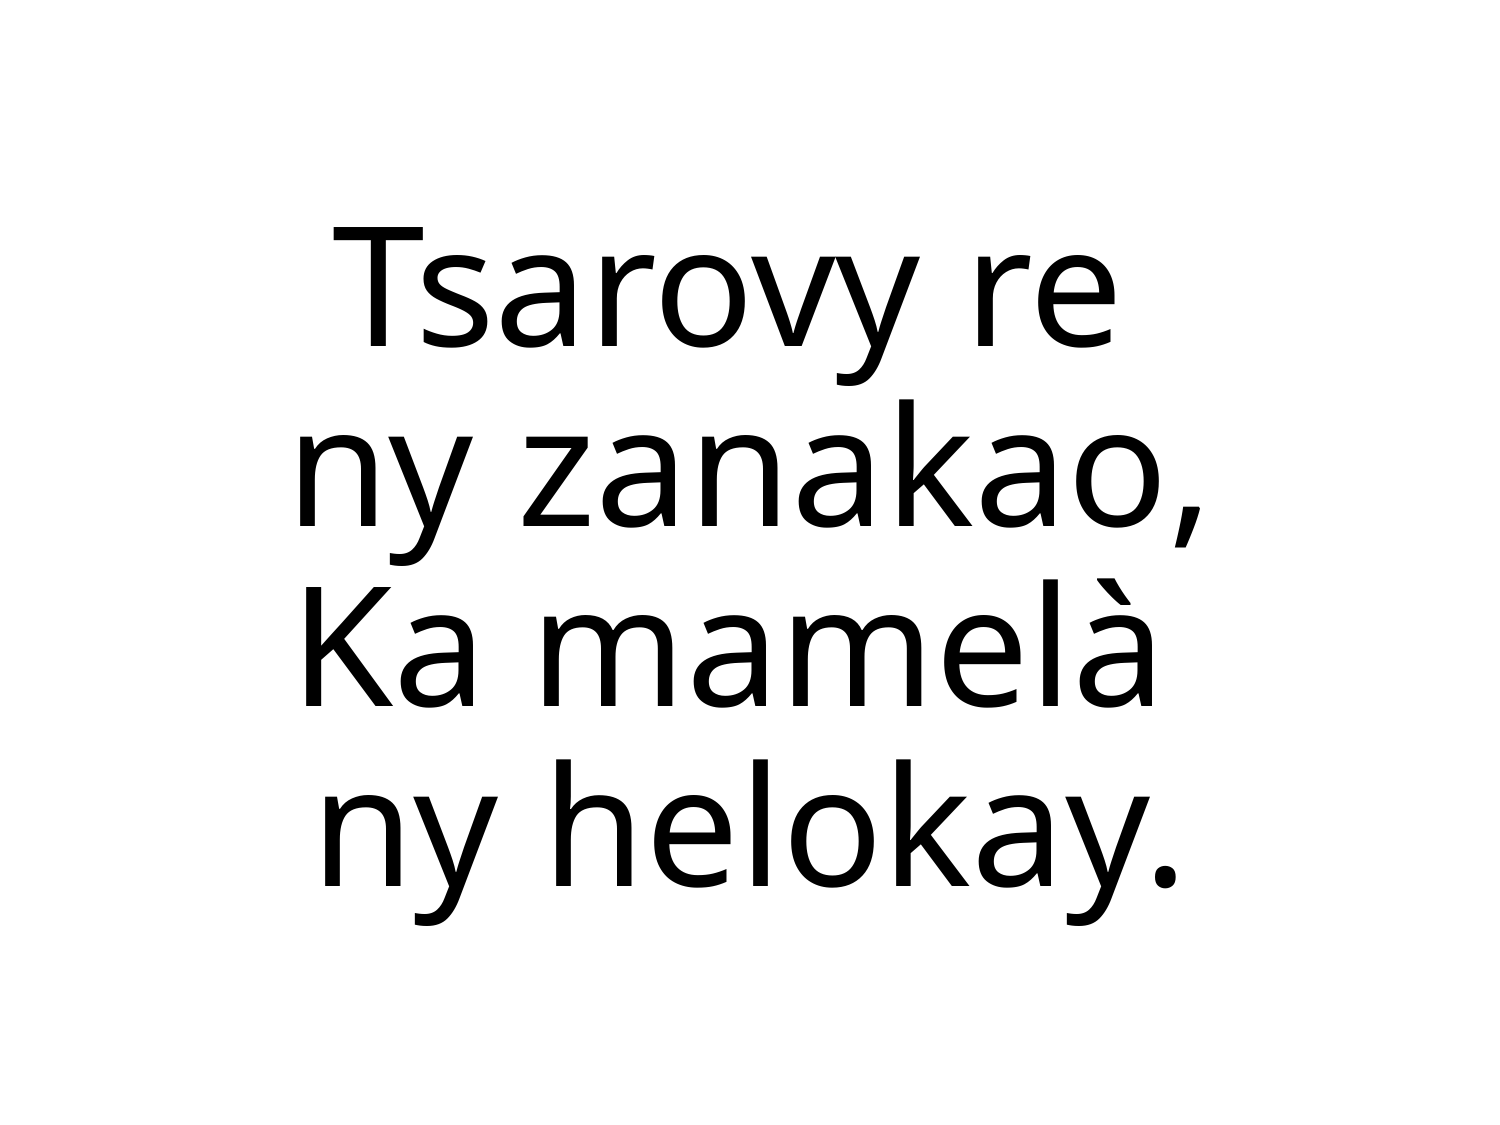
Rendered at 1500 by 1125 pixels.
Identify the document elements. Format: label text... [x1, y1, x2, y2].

title Tsarovy re ny zanakao, Ka mamelà ny helokay. [0, 453, 1500, 672]
